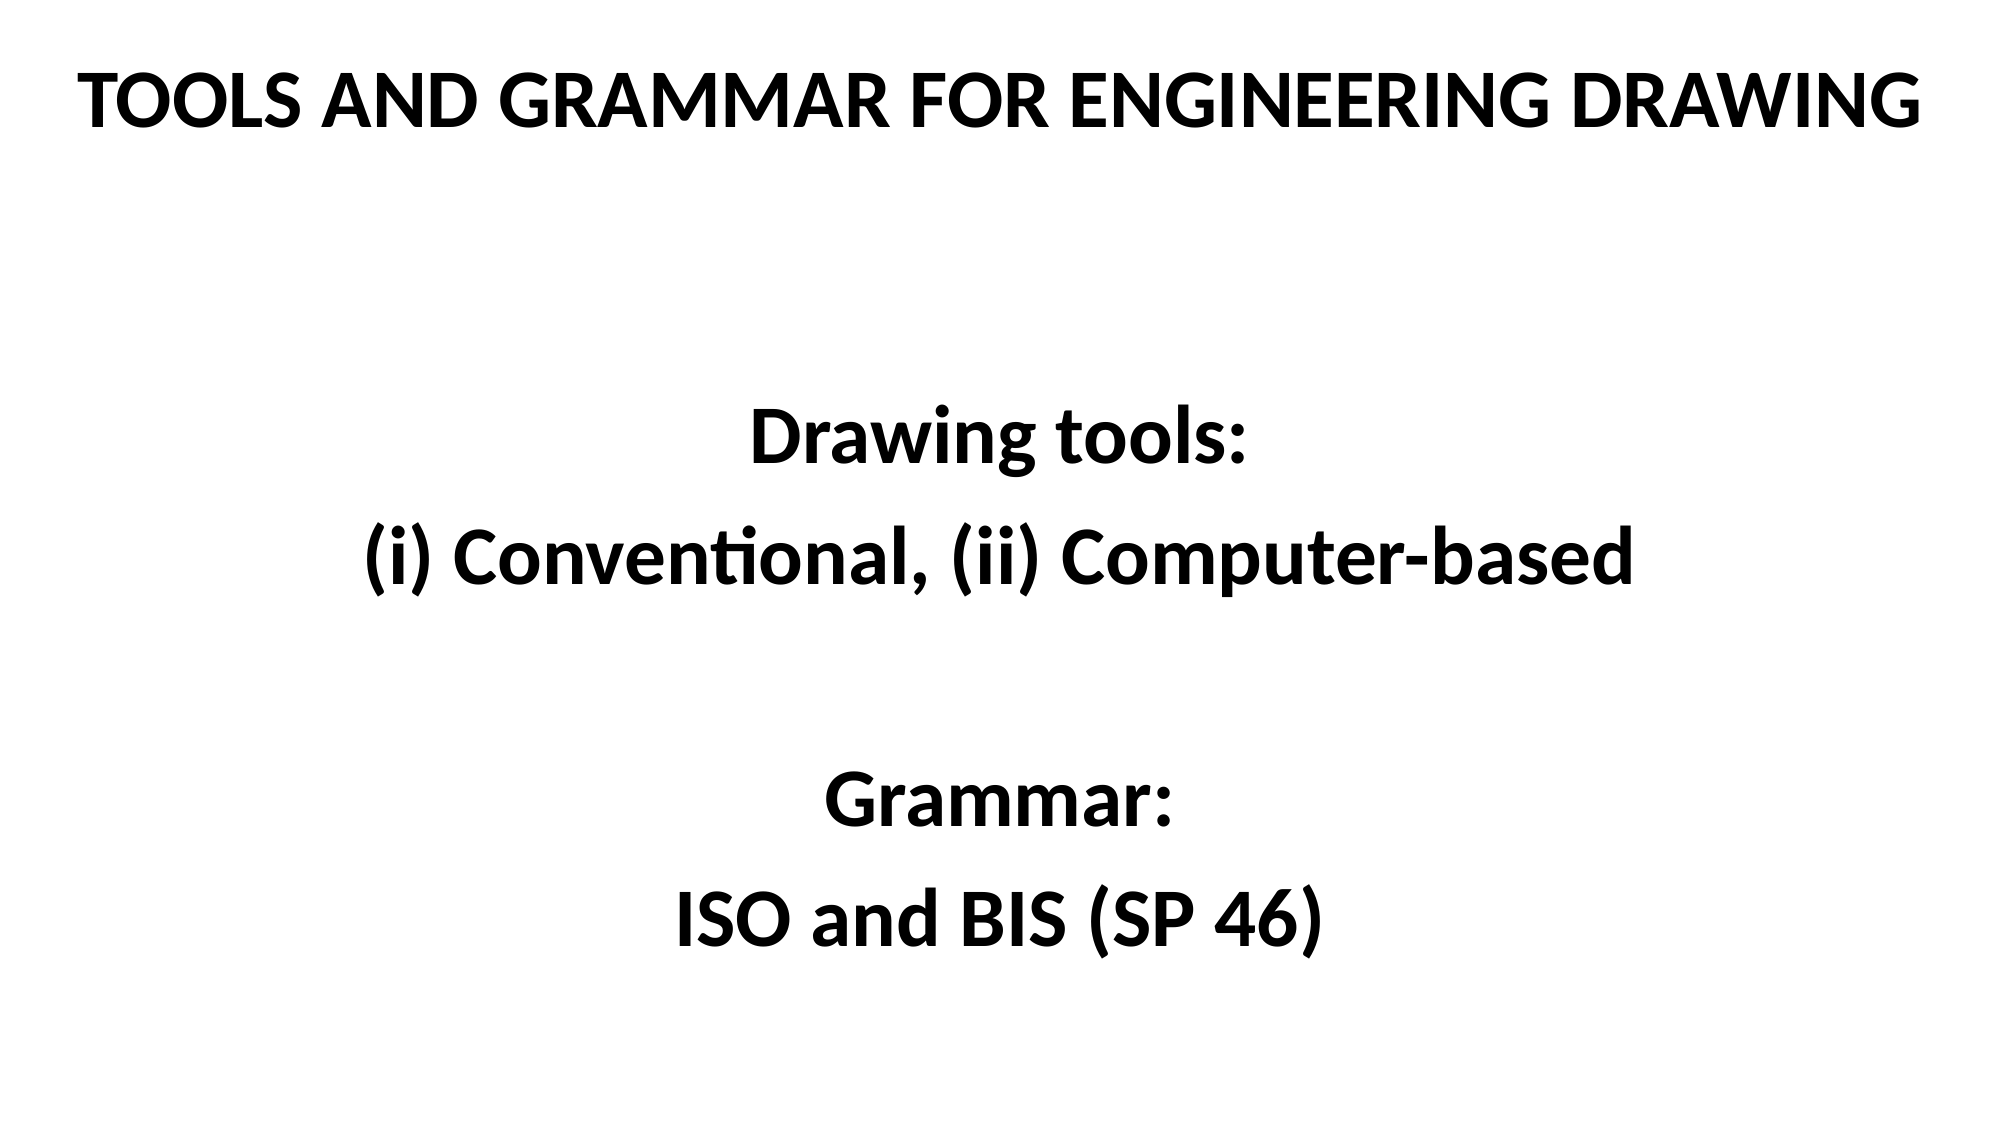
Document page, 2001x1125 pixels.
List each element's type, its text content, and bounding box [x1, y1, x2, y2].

list Drawing tools: (i) Conventional, (ii) Computer-based Grammar: ISO and BIS (SP 46) [0, 171, 2000, 1125]
title TOOLS AND GRAMMAR FOR ENGINEERING DRAWING [0, 0, 2000, 171]
